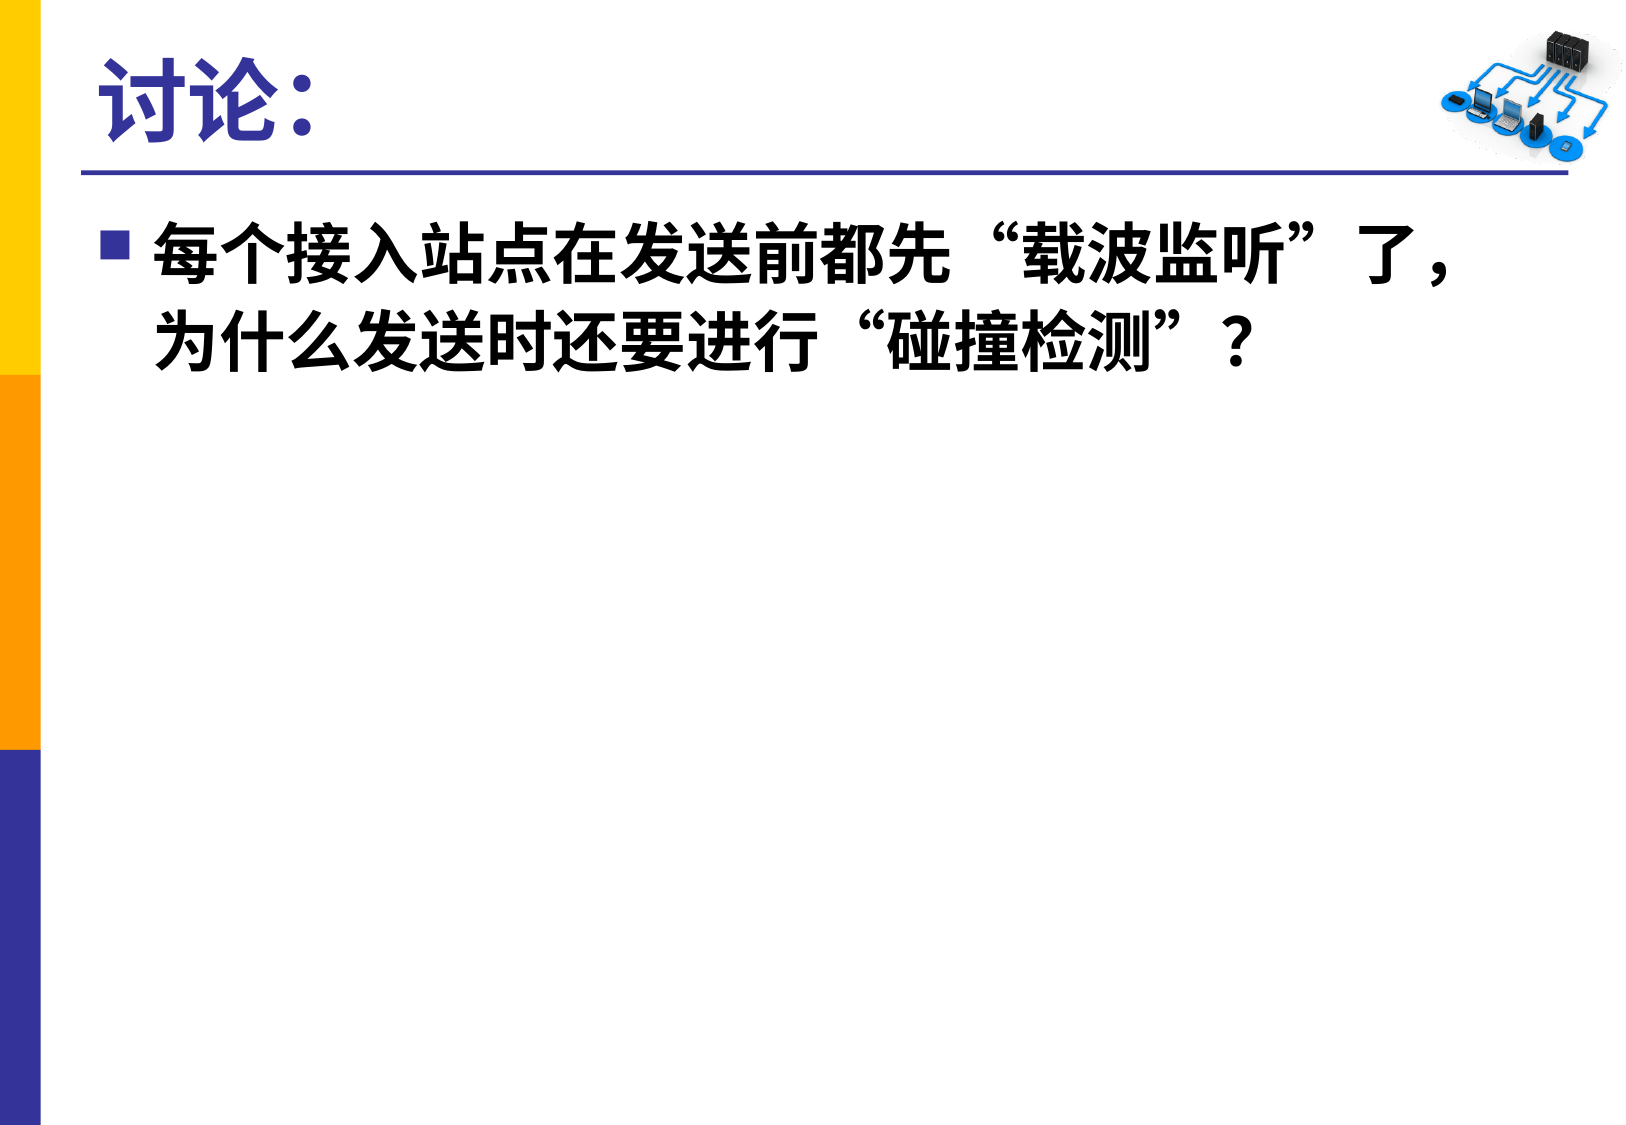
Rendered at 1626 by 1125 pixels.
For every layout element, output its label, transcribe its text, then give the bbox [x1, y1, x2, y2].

picture [1438, 30, 1624, 165]
list 每个接入站点在发送前都先“载波监听”了，为什么发送时还要进行“碰撞检测”？ [81, 196, 1569, 1006]
title 讨论： [81, 30, 1569, 161]
